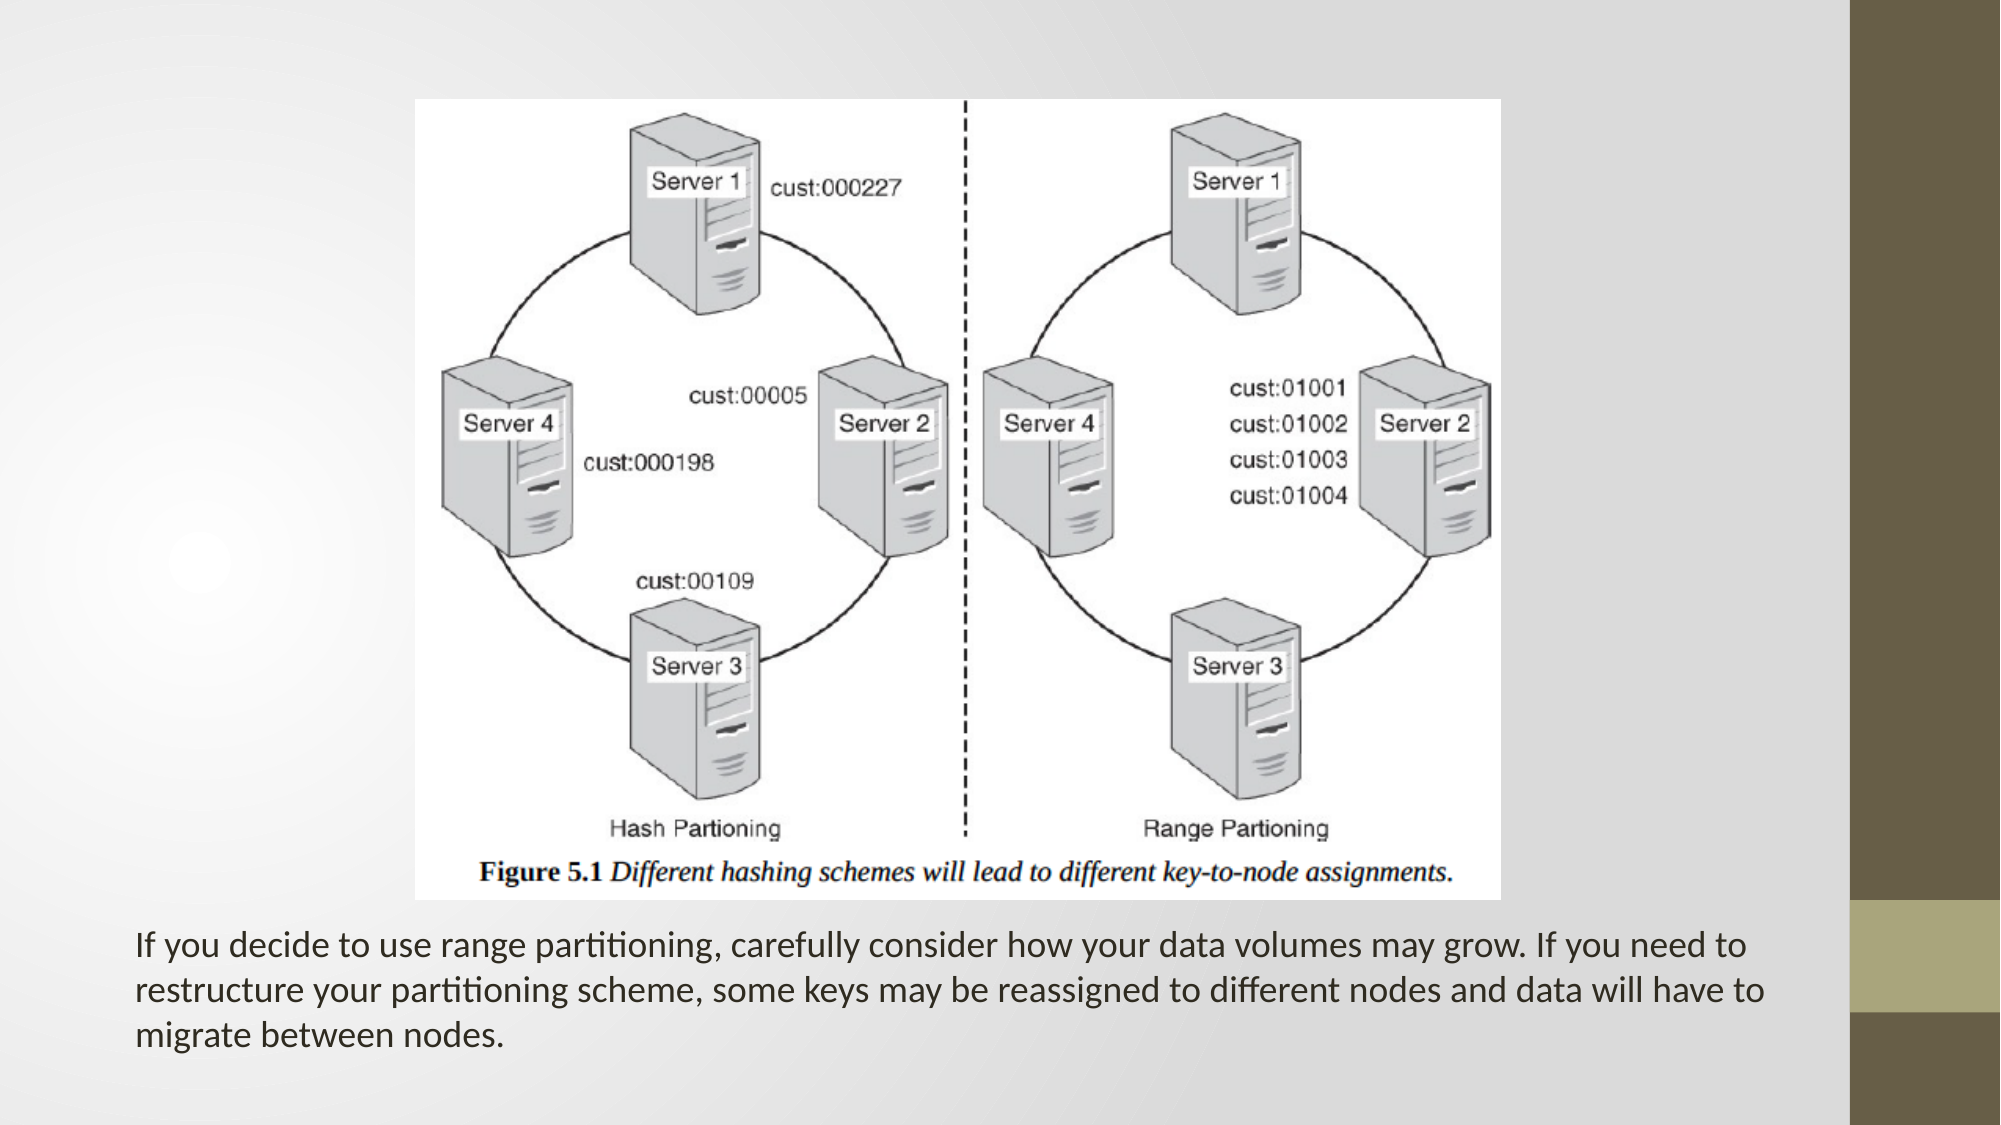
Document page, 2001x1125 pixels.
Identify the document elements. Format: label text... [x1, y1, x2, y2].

text_box ﻿If you decide to use range partitioning, carefully consider how your data volumes may grow. If you need to restructure your partitioning scheme, some keys may be reassigned to different nodes and data will have to migrate between nodes. [120, 912, 1795, 1063]
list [414, 99, 1501, 900]
